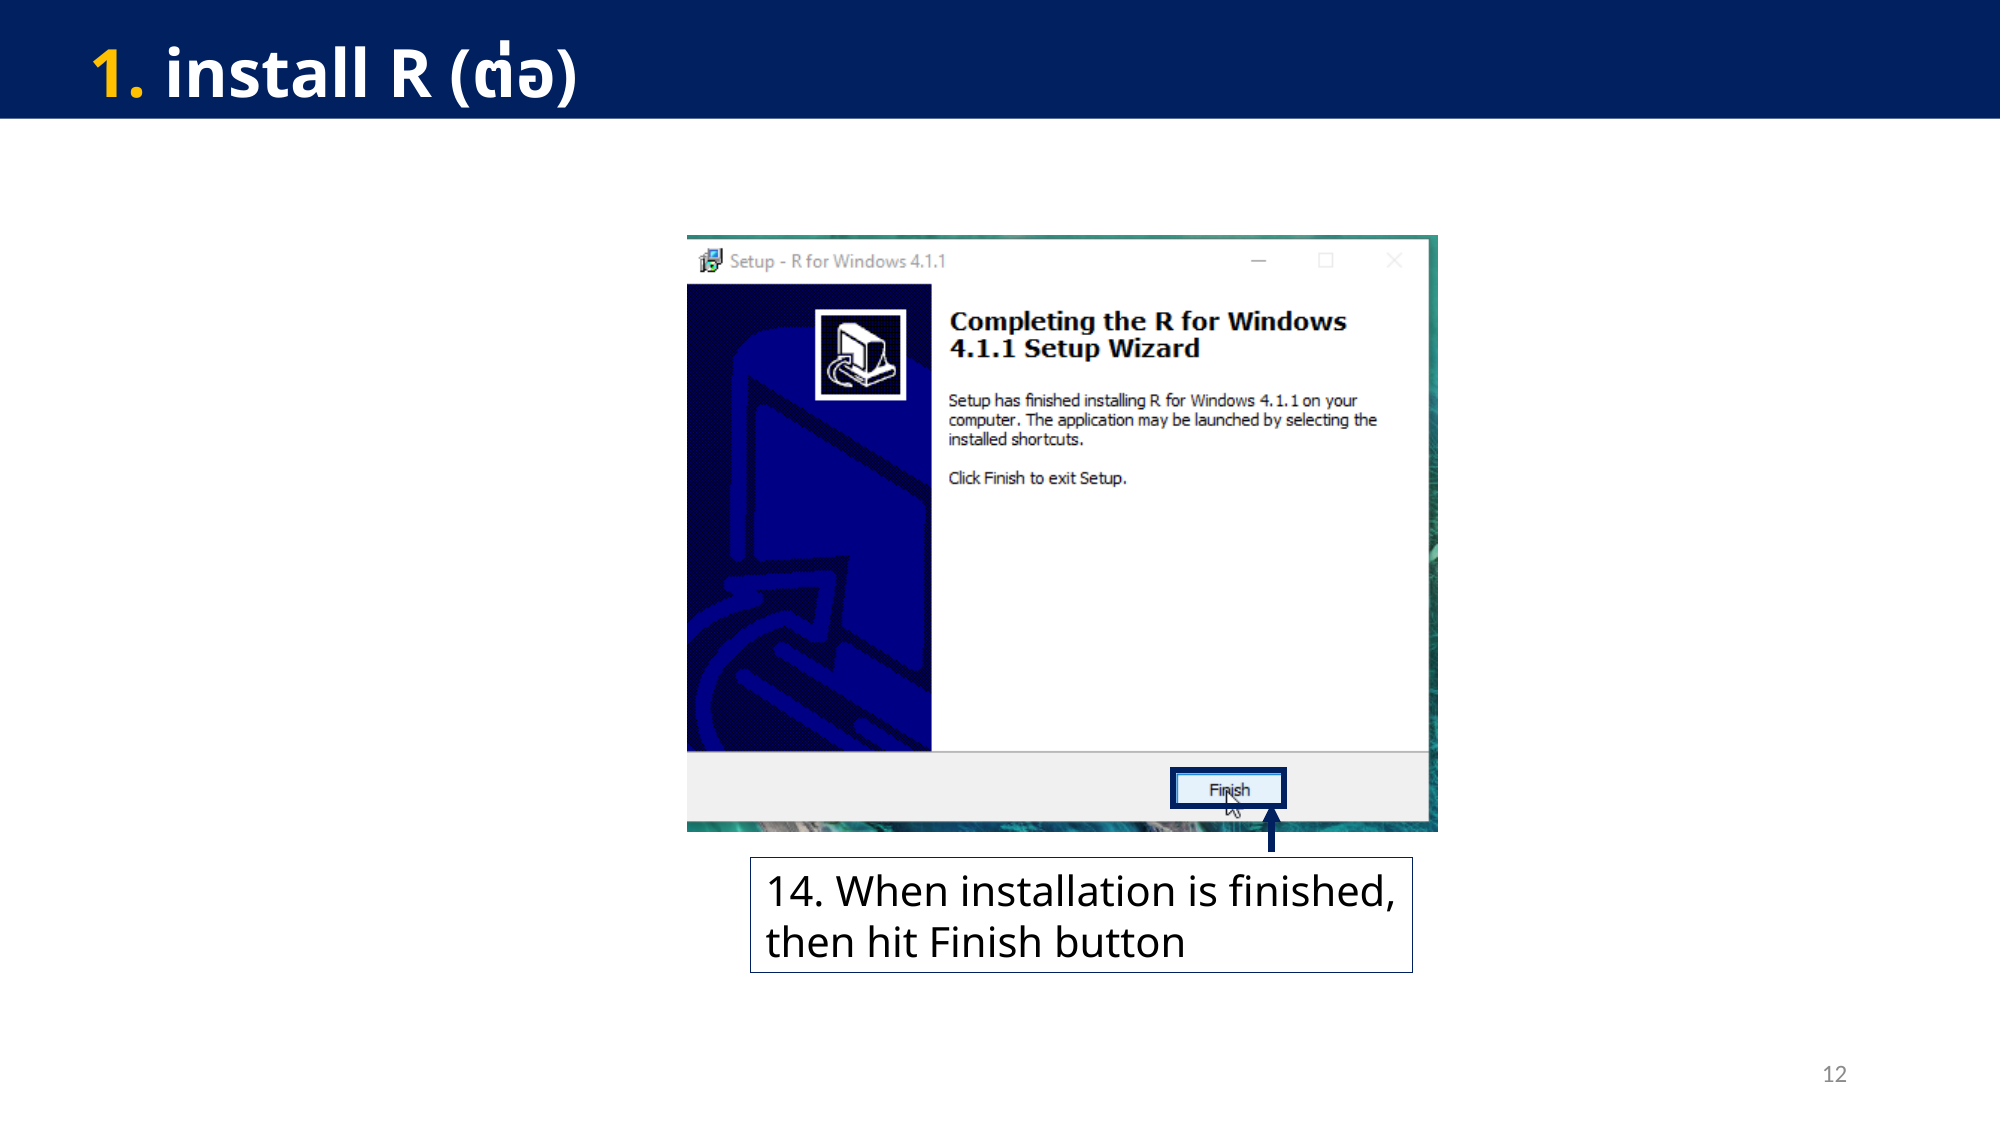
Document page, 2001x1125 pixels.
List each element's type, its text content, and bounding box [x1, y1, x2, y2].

text_box 14. When installation is finished, then hit Finish button [750, 857, 1413, 973]
text_box 1. install R (ต่อ) [0, 0, 2000, 119]
picture [687, 235, 1438, 833]
slide_number 12 [1412, 1042, 1863, 1103]
